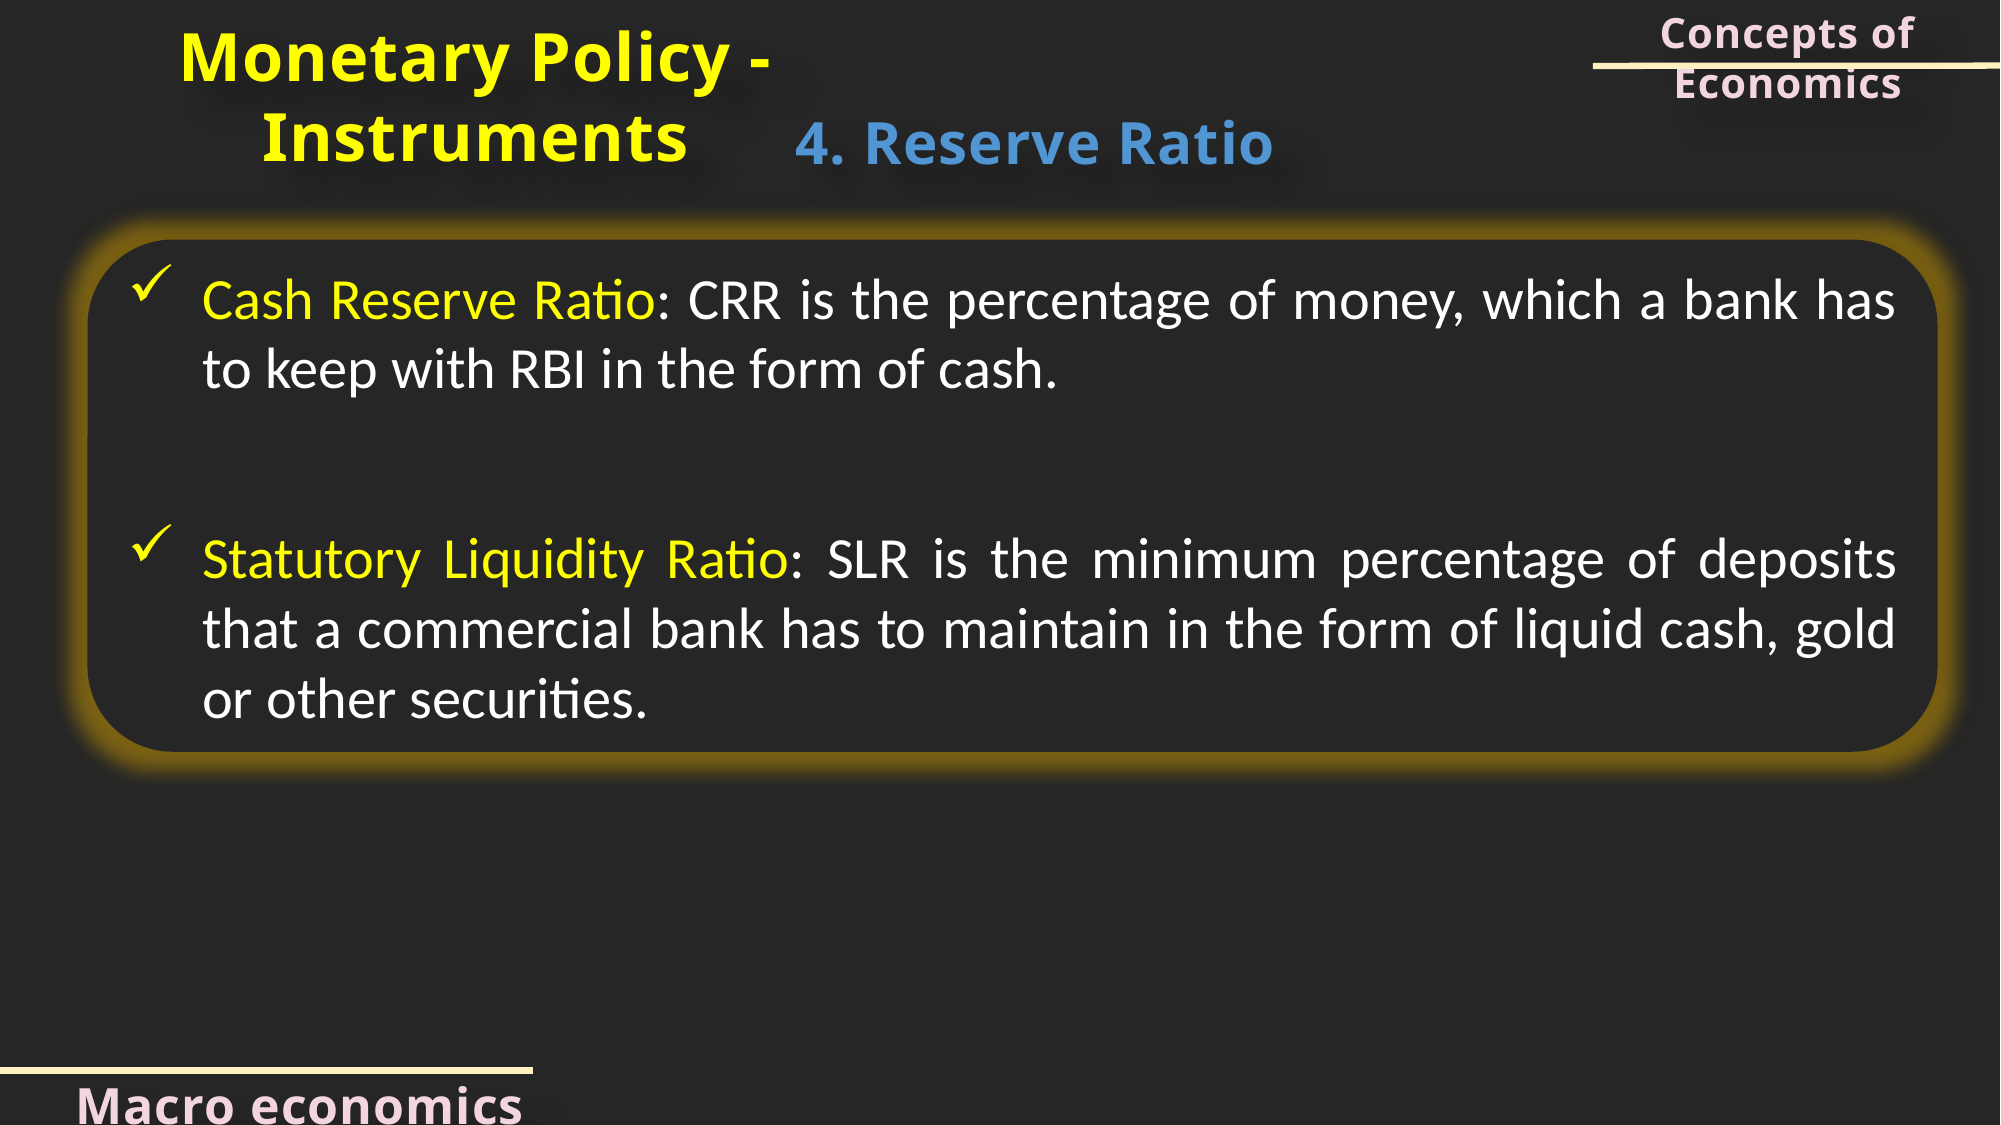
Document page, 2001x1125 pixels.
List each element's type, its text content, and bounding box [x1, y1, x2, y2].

text_box Concepts of Economics [1575, 0, 2000, 115]
text_box Cash Reserve Ratio: CRR is the percentage of money, which a bank has to keep with RBI in the form of cash. Statutory Liquidity Ratio: SLR is the minimum percentage of deposits that a commercial bank has to maintain in the form of liquid cash, gold or other securities. [86, 238, 1939, 753]
text_box Macro economics concepts [0, 1066, 613, 1125]
text_box Monetary Policy - Instruments [0, 7, 952, 183]
text_box 4. Reserve Ratio [408, 99, 1663, 184]
